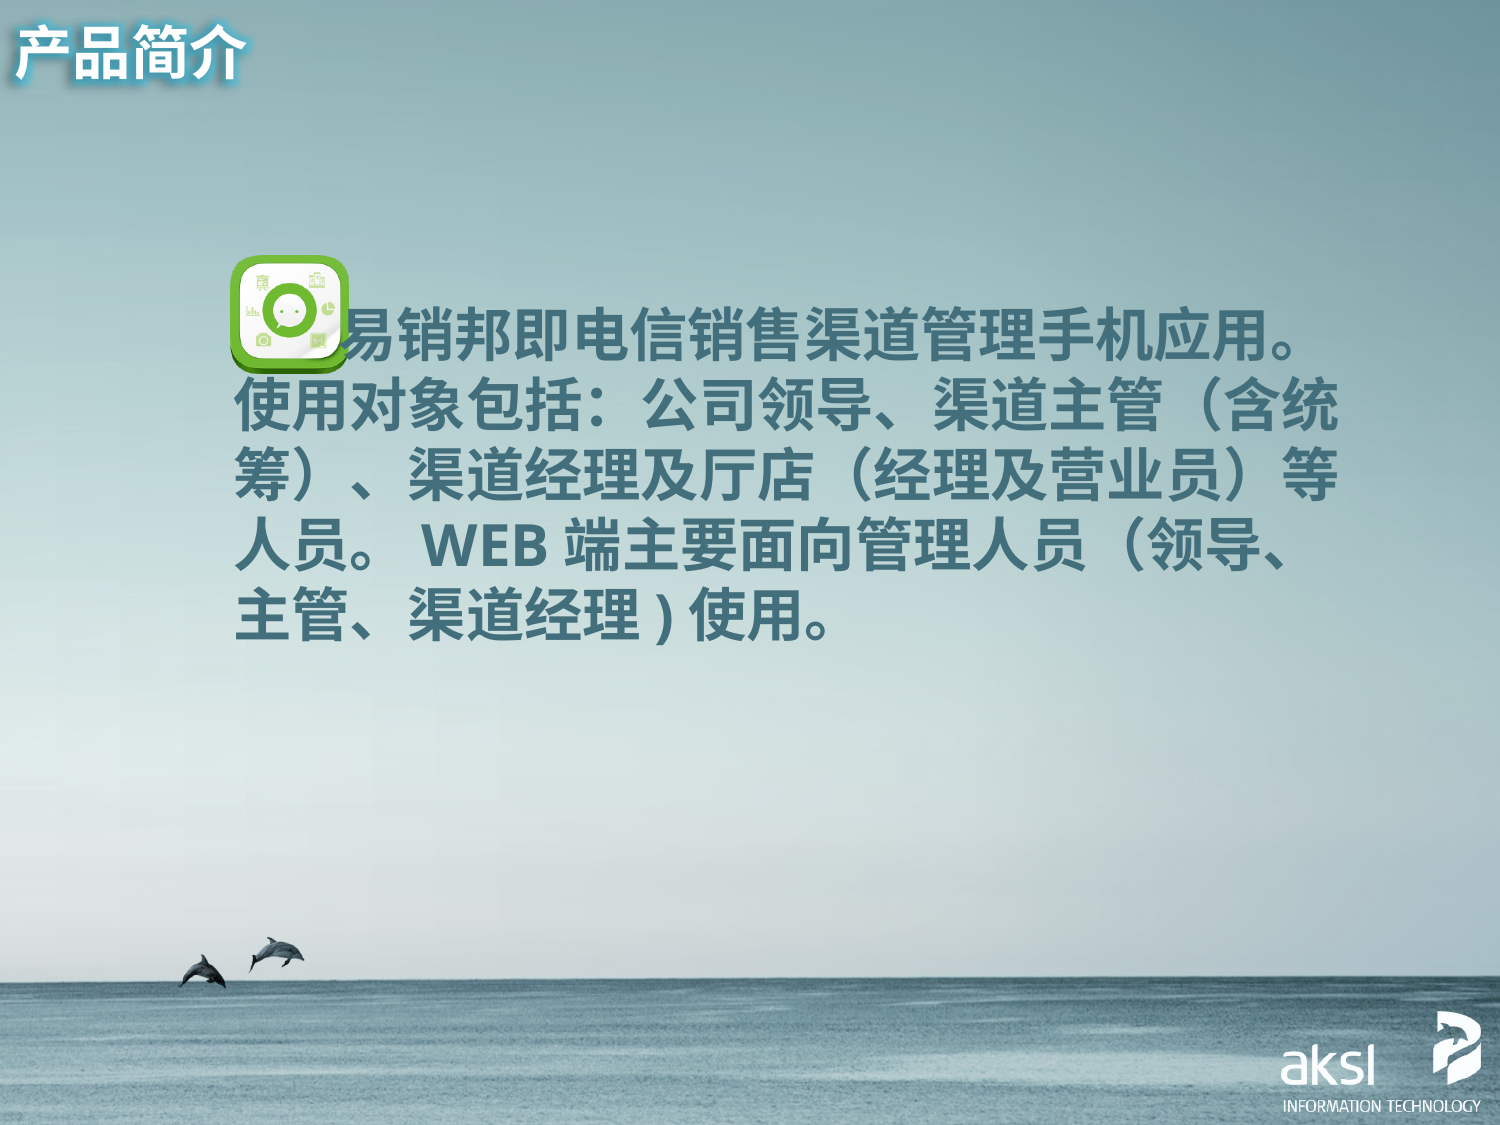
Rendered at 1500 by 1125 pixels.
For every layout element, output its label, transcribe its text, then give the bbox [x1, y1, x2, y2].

text_box 产品简介 [0, 0, 847, 104]
text_box 易销邦即电信销售渠道管理手机应用。使用对象包括：公司领导、渠道主管（含统筹）、渠道经理及厅店（经理及营业员）等人员。WEB端主要面向管理人员（领导、主管、渠道经理)使用。 [225, 297, 1374, 653]
picture [0, 0, 1500, 1125]
